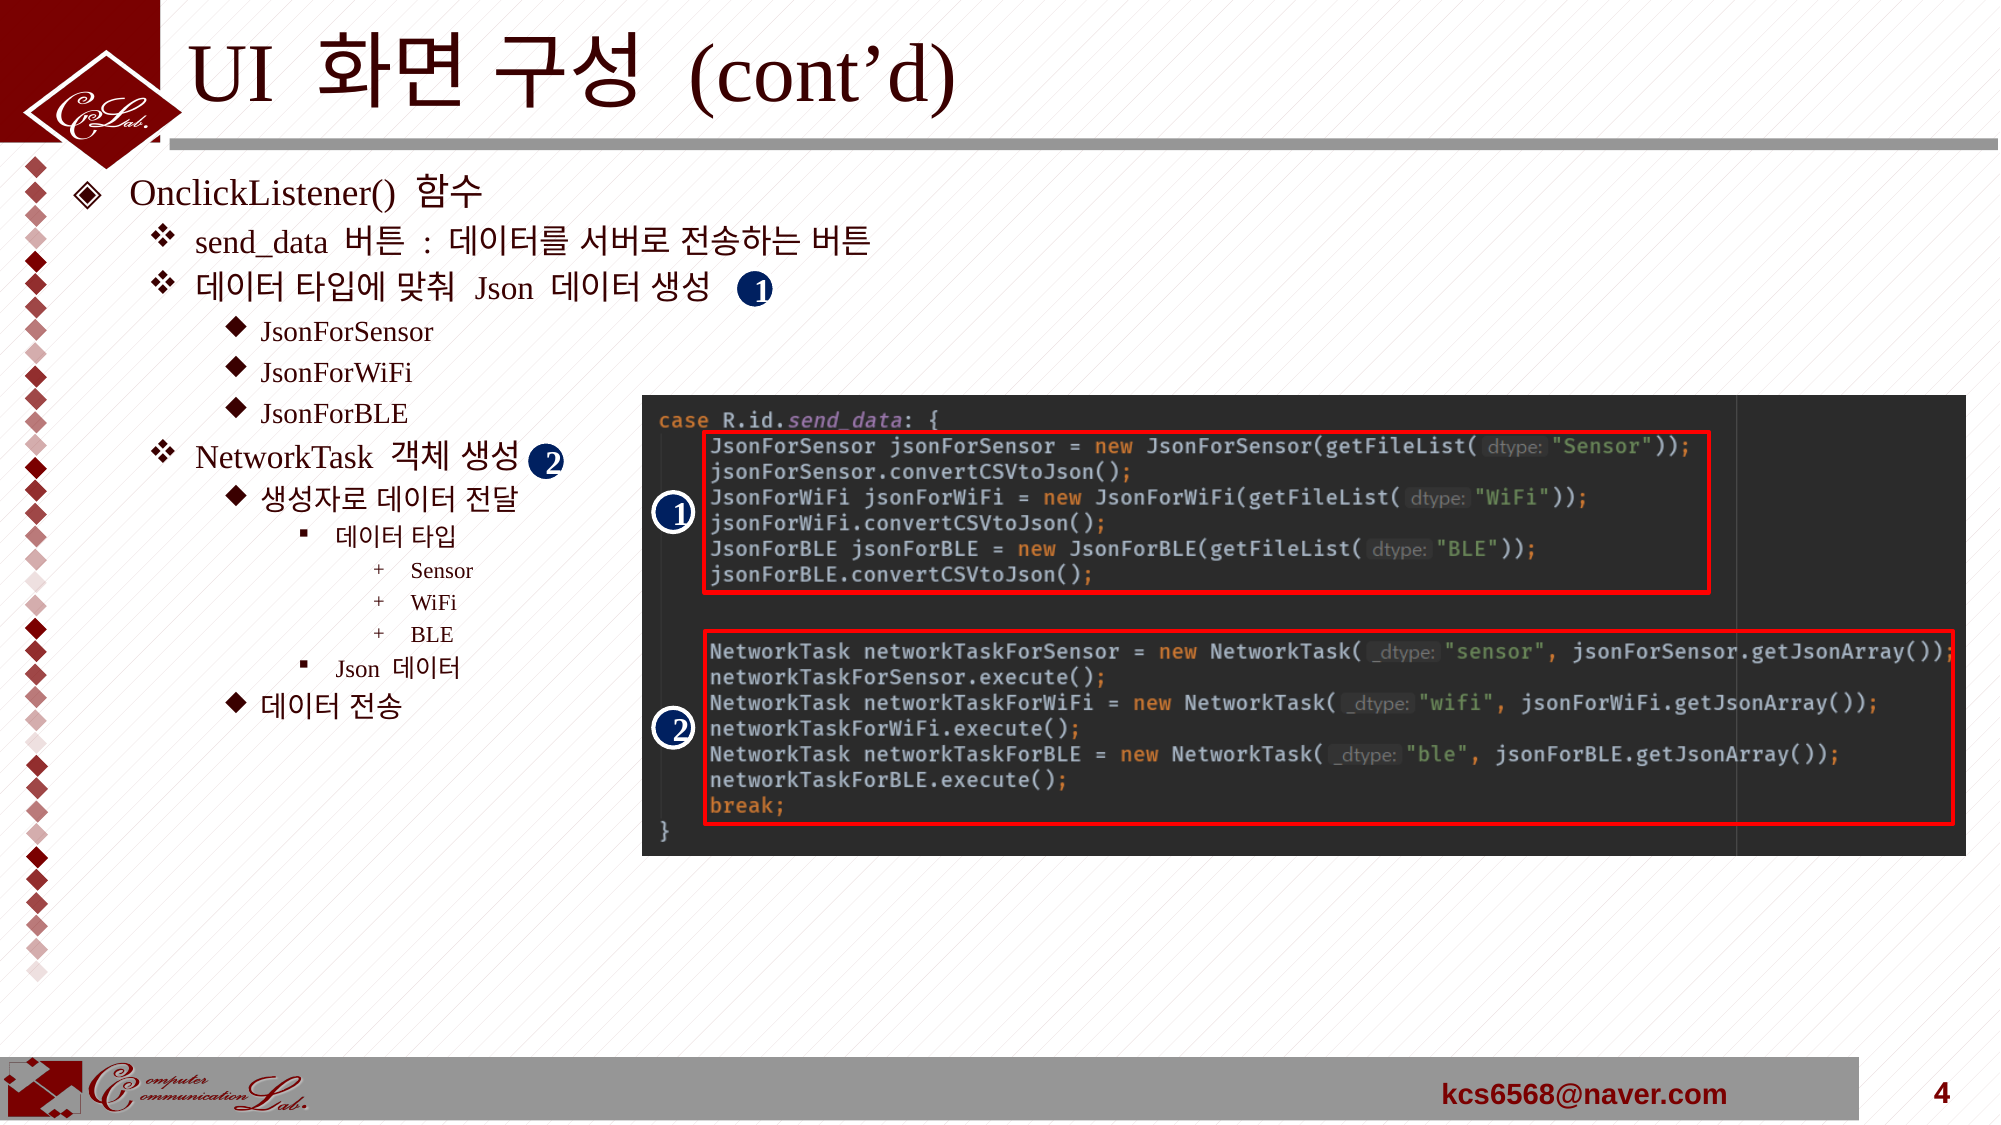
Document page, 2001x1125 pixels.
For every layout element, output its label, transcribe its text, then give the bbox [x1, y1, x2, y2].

picture [642, 395, 1966, 857]
list OnclickListener() 함수 send_data 버튼 : 데이터를 서버로 전송하는 버튼 데이터 타입에 맞춰 Json 데이터 생성 JsonForSensor JsonForWiFi JsonForBLE NetworkTask 객체 생성 생성자로 데이터 전달 데이터 타입 Sensor WiFi BLE Json 데이터 데이터 전송 [58, 160, 1991, 1047]
text_box 2 [523, 439, 569, 484]
picture [0, 0, 204, 184]
title UI 화면 구성 (cont’d) [172, 10, 1966, 126]
picture [3, 1055, 311, 1121]
text_box 1 [732, 266, 777, 311]
